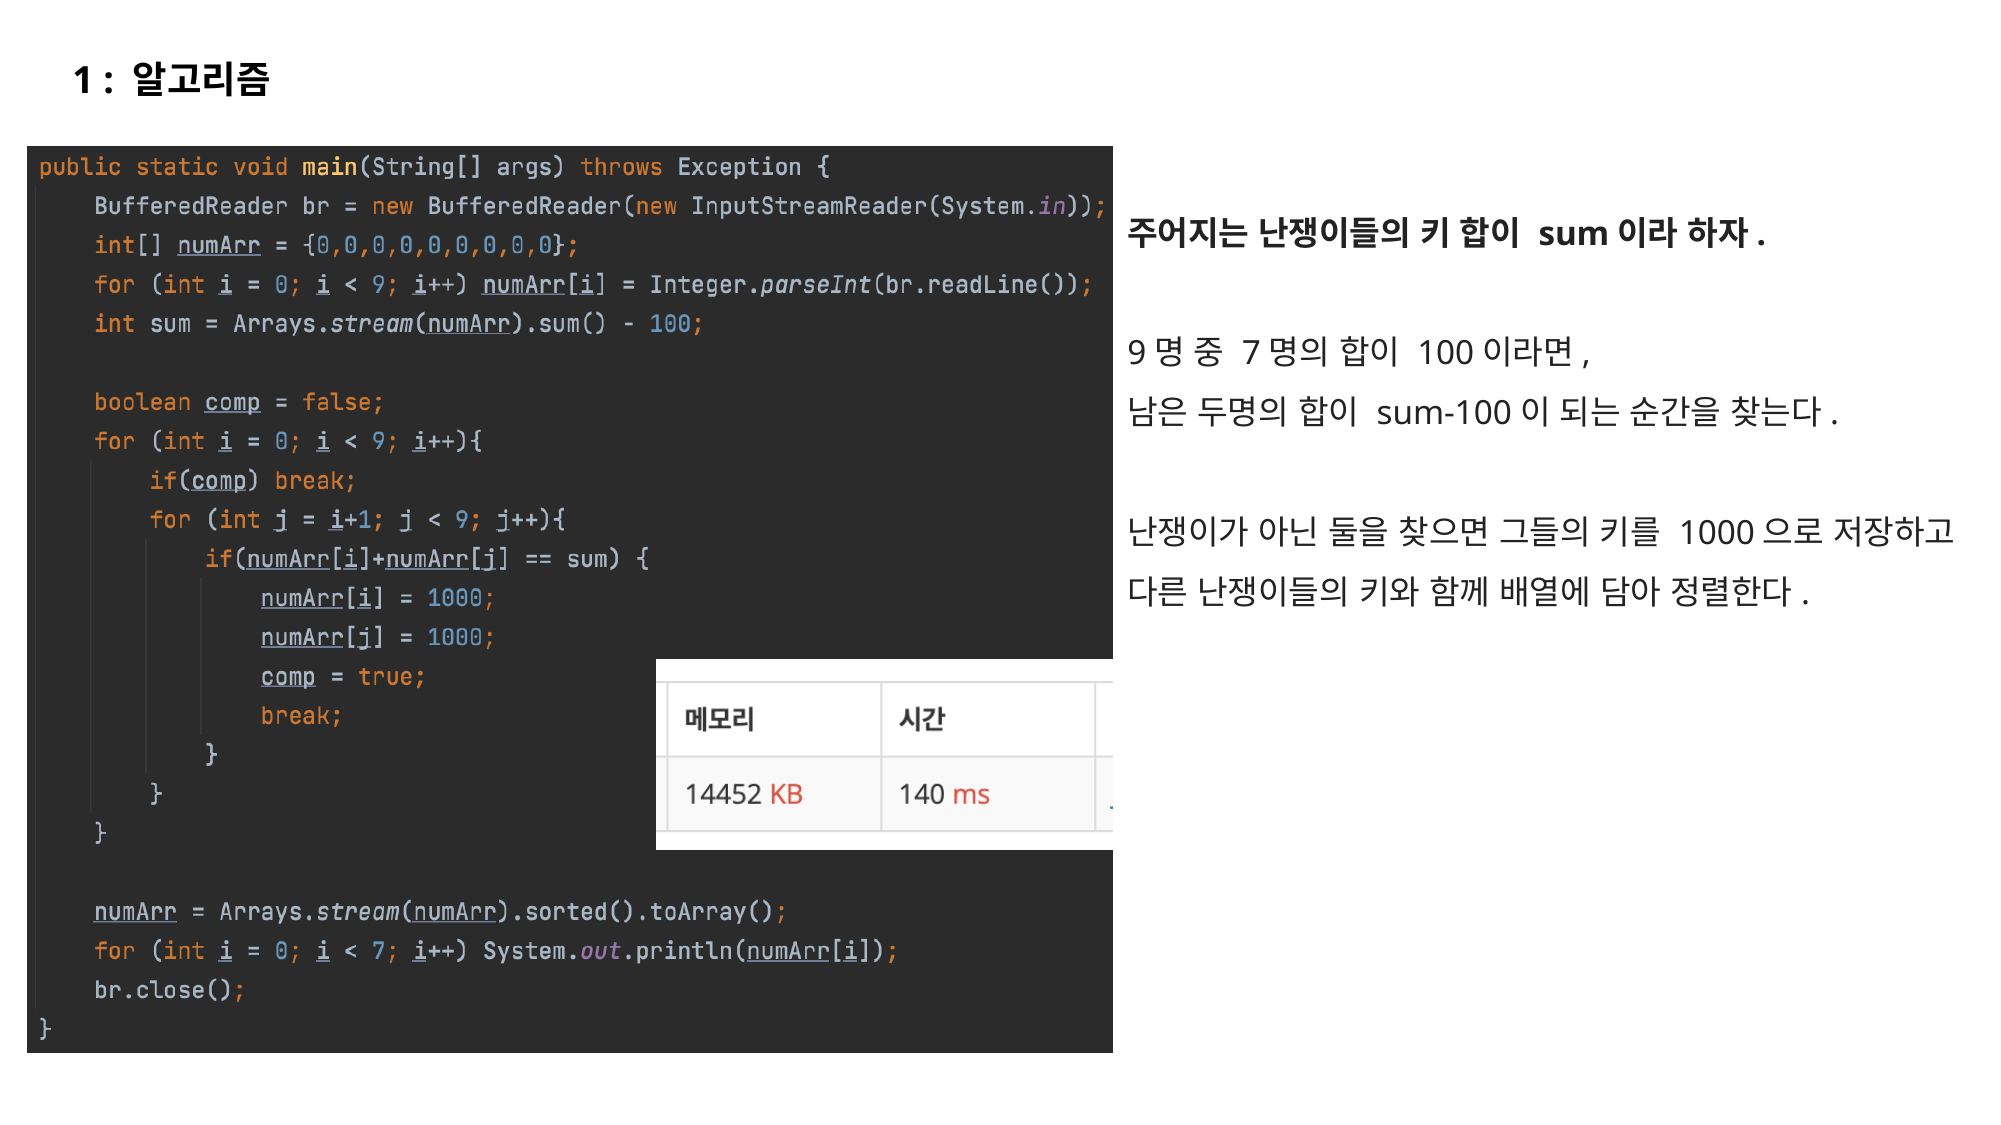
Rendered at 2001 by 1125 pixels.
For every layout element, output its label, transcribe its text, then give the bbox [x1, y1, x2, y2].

picture [27, 146, 1113, 1053]
text_box 주어지는 난쟁이들의 키 합이 sum이라 하자. 9명 중 7명의 합이 100이라면, 남은 두명의 합이 sum-100이 되는 순간을 찾는다. 난쟁이가 아닌 둘을 찾으면 그들의 키를 1000으로 저장하고 다른 난쟁이들의 키와 함께 배열에 담아 정렬한다. [1113, 184, 1989, 619]
text_box 1 : 알고리즘 [57, 48, 286, 109]
